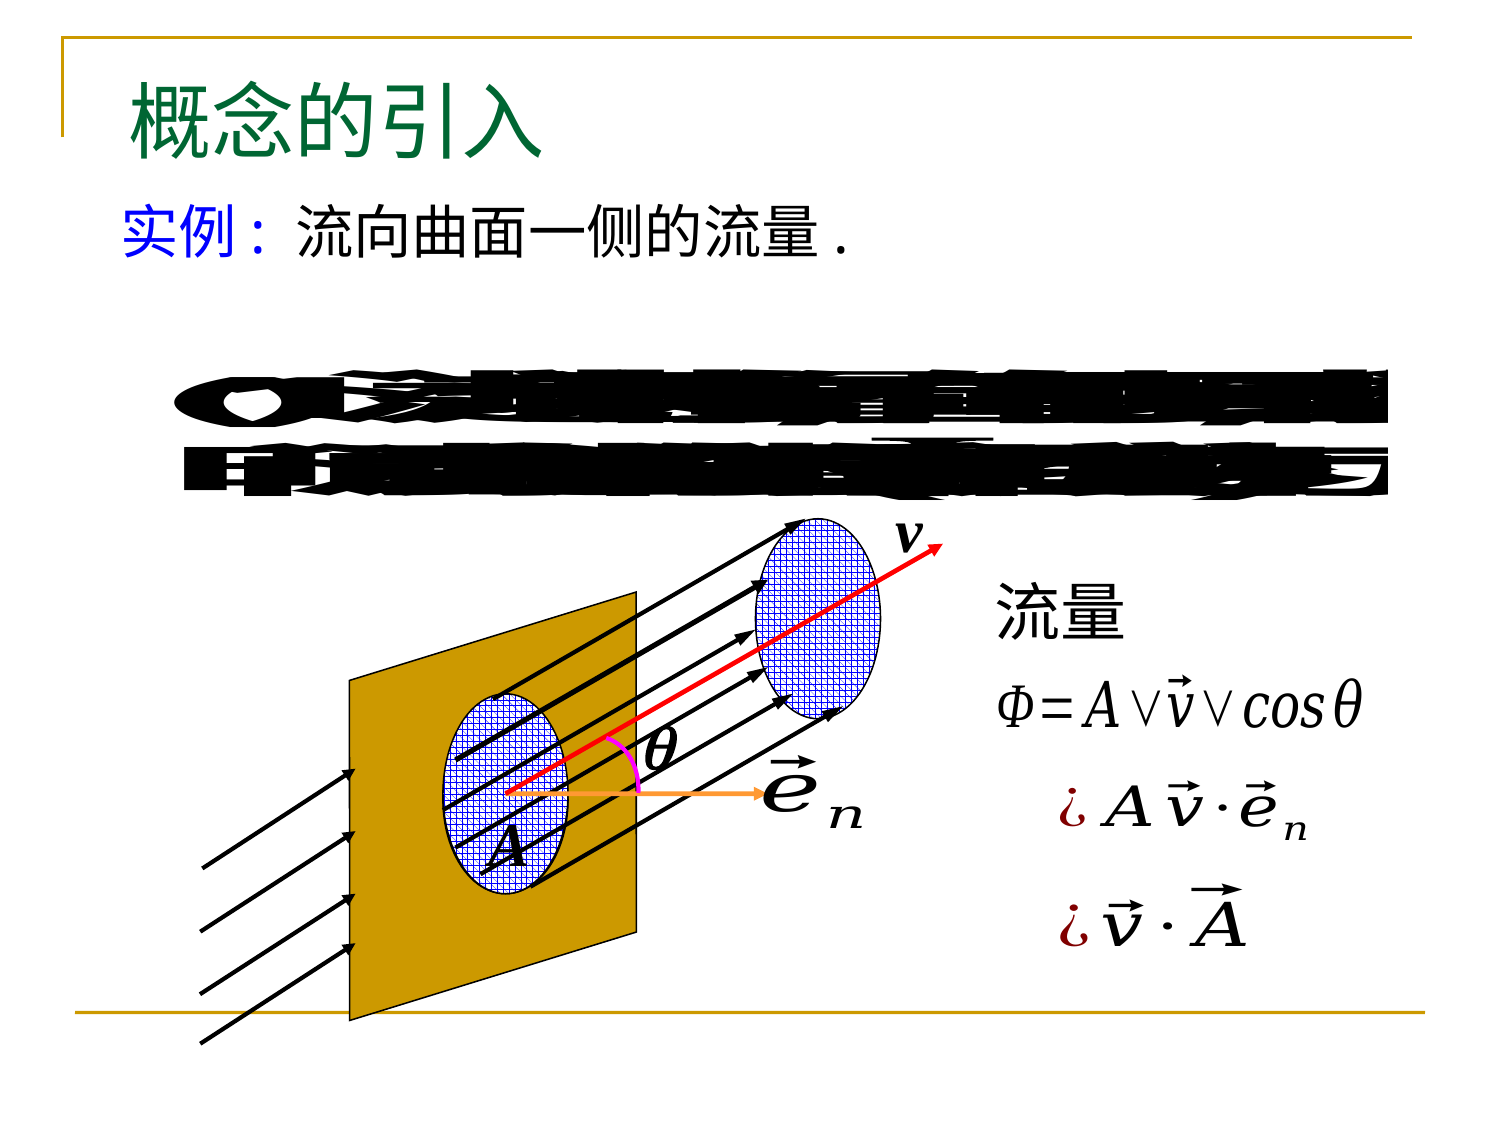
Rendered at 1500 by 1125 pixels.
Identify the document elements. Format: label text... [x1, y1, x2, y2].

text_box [292, 643, 693, 969]
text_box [480, 818, 533, 871]
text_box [159, 349, 1388, 521]
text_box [199, 768, 356, 1044]
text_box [442, 518, 881, 894]
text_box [893, 507, 933, 560]
text_box 实例: 流向曲面一侧的流量. [105, 187, 1118, 273]
text_box [933, 543, 943, 556]
text_box 概念的引入 [113, 24, 922, 187]
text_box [642, 718, 685, 775]
